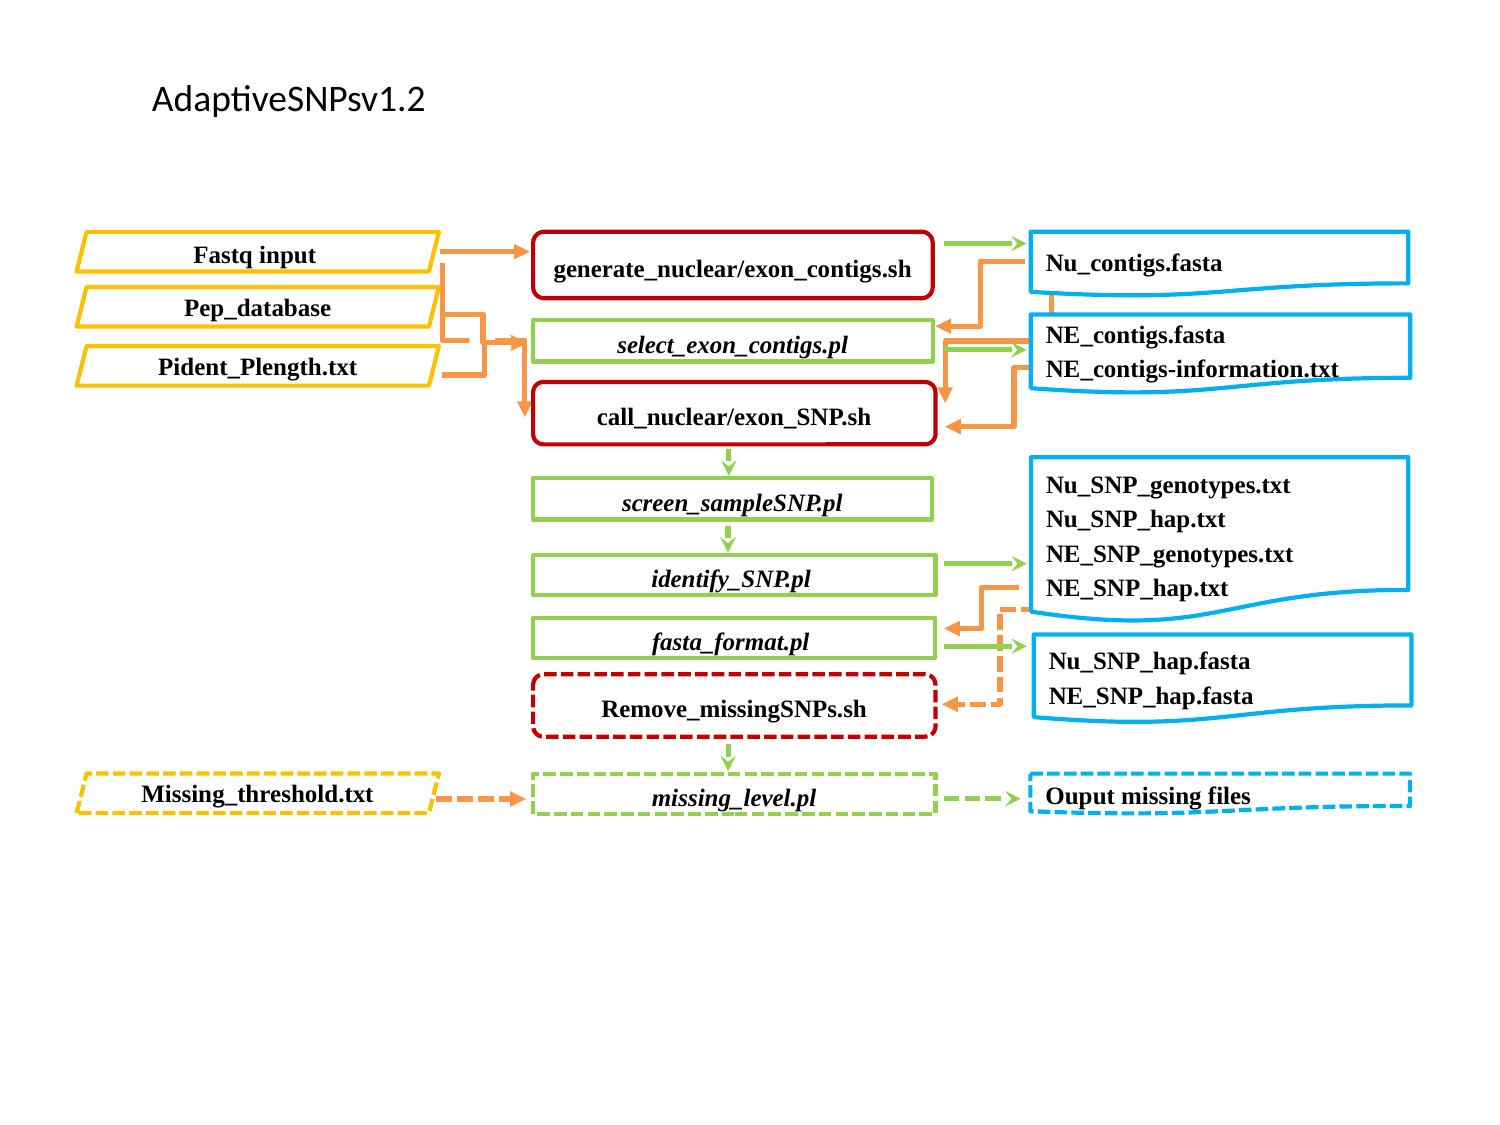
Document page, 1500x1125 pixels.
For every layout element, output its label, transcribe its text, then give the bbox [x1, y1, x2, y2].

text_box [76, 231, 1412, 815]
text_box AdaptiveSNPsv1.2 [137, 66, 441, 127]
